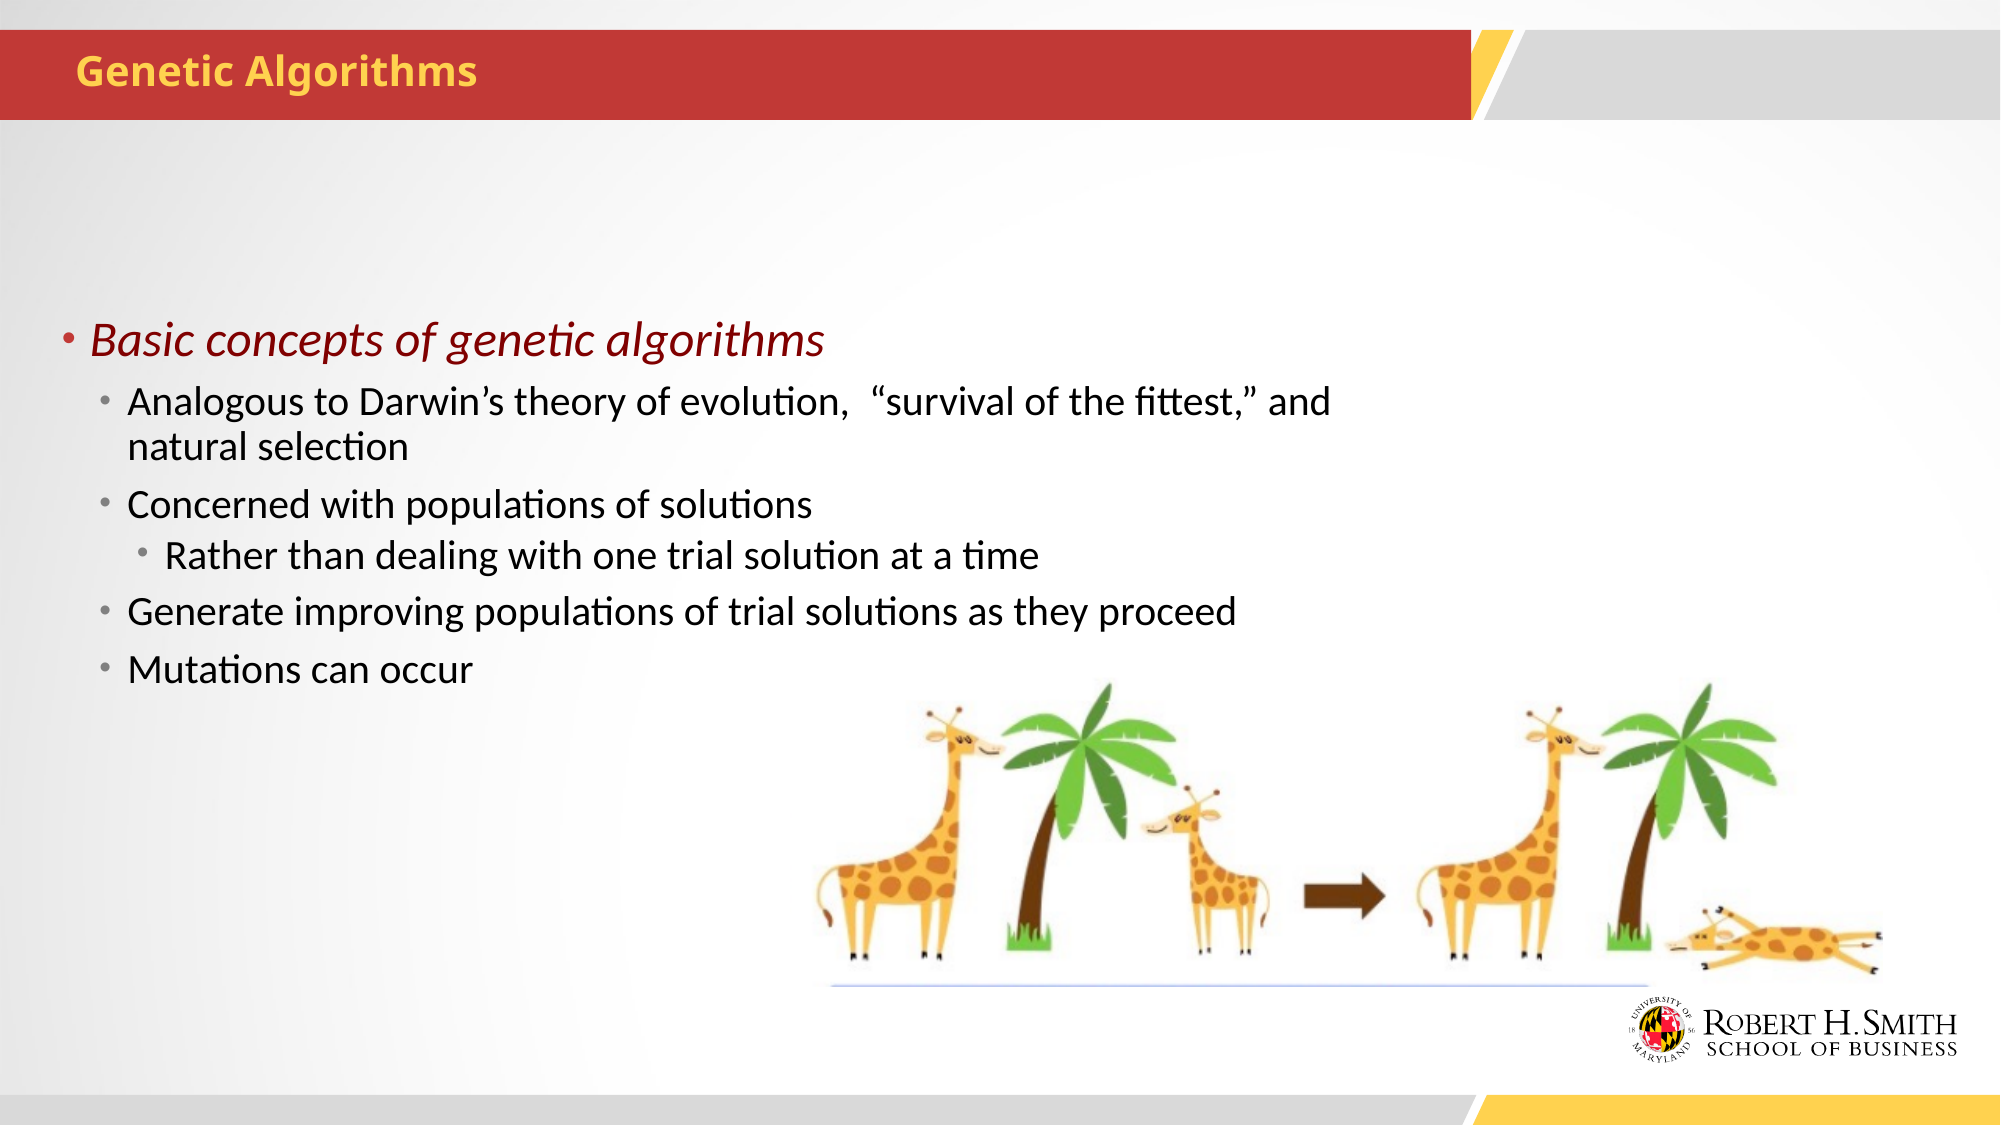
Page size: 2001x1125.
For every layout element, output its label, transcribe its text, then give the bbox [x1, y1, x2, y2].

picture [0, 0, 2001, 1125]
list Basic concepts of genetic algorithms Analogous to Darwin’s theory of evolution, “survival of the fittest,” and natural selection Concerned with populations of solutions Rather than dealing with one trial solution at a time Generate improving populations of trial solutions as they proceed Mutations can occur [46, 224, 1372, 1095]
title Genetic Algorithms [0, 29, 1472, 120]
